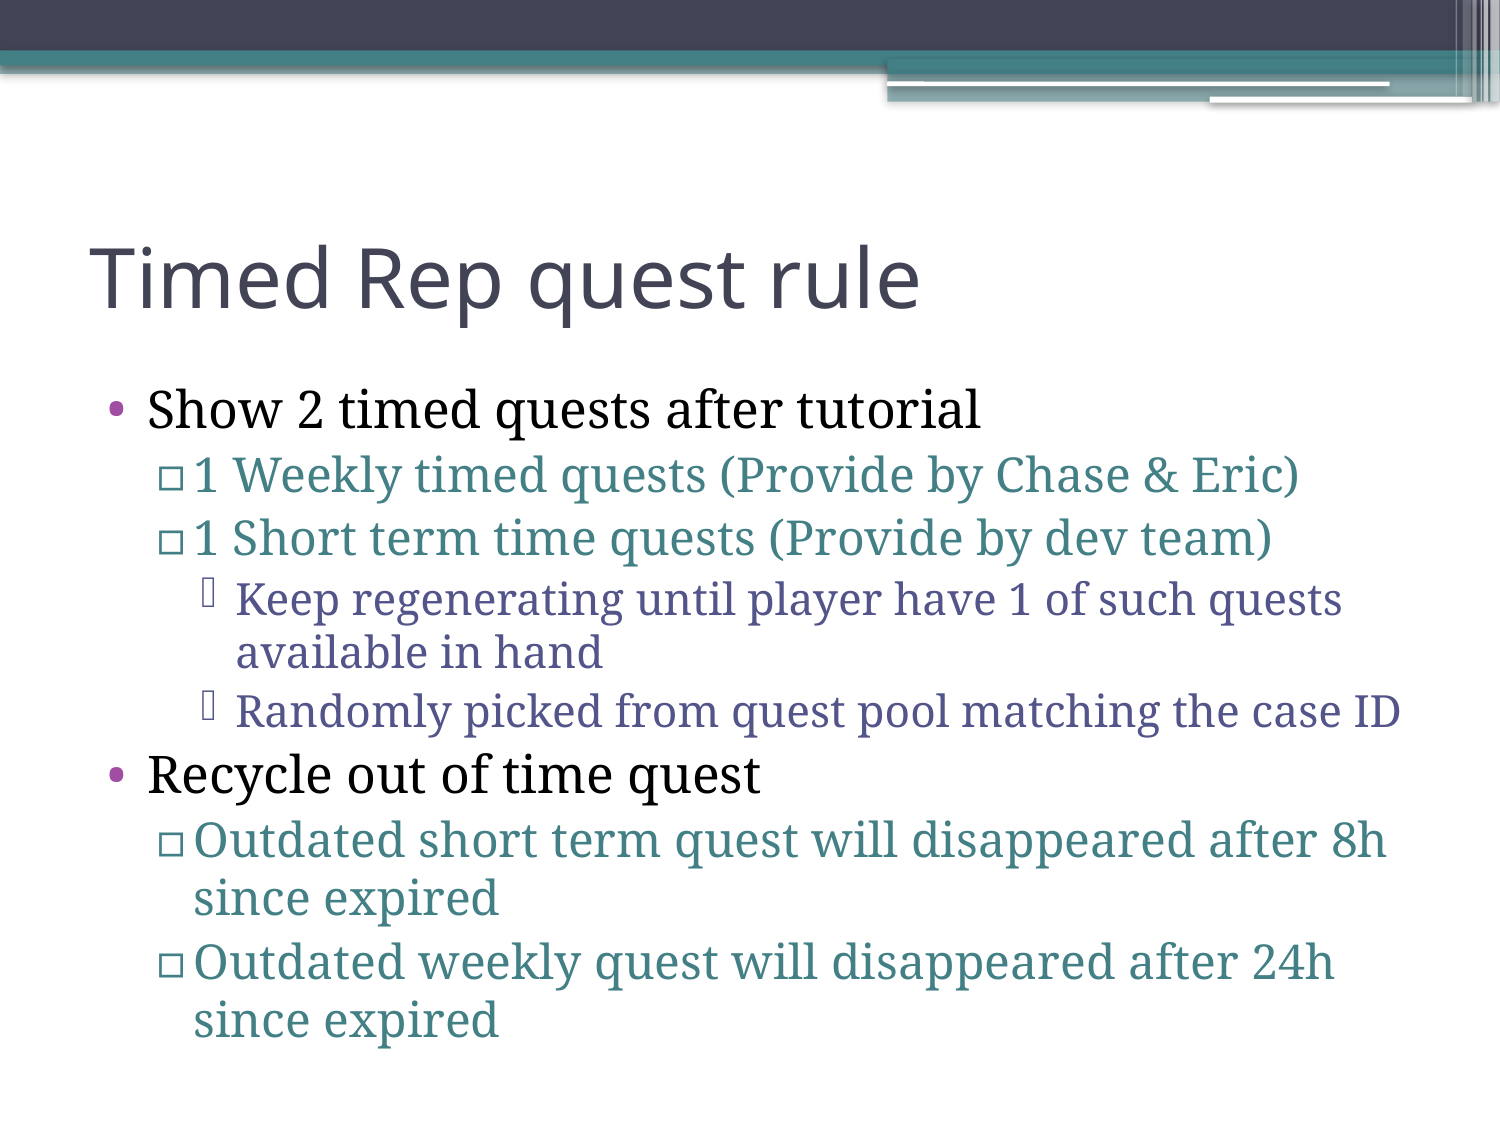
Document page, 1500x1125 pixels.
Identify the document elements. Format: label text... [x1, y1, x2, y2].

list Show 2 timed quests after tutorial 1 Weekly timed quests (Provide by Chase & Eric) 1 Short term time quests (Provide by dev team) Keep regenerating until player have 1 of such quests available in hand Randomly picked from quest pool matching the case ID Recycle out of time quest Outdated short term quest will disappeared after 8h since expired Outdated weekly quest will disappeared after 24h since expired [75, 368, 1425, 1079]
title Timed Rep quest rule [75, 187, 1425, 363]
